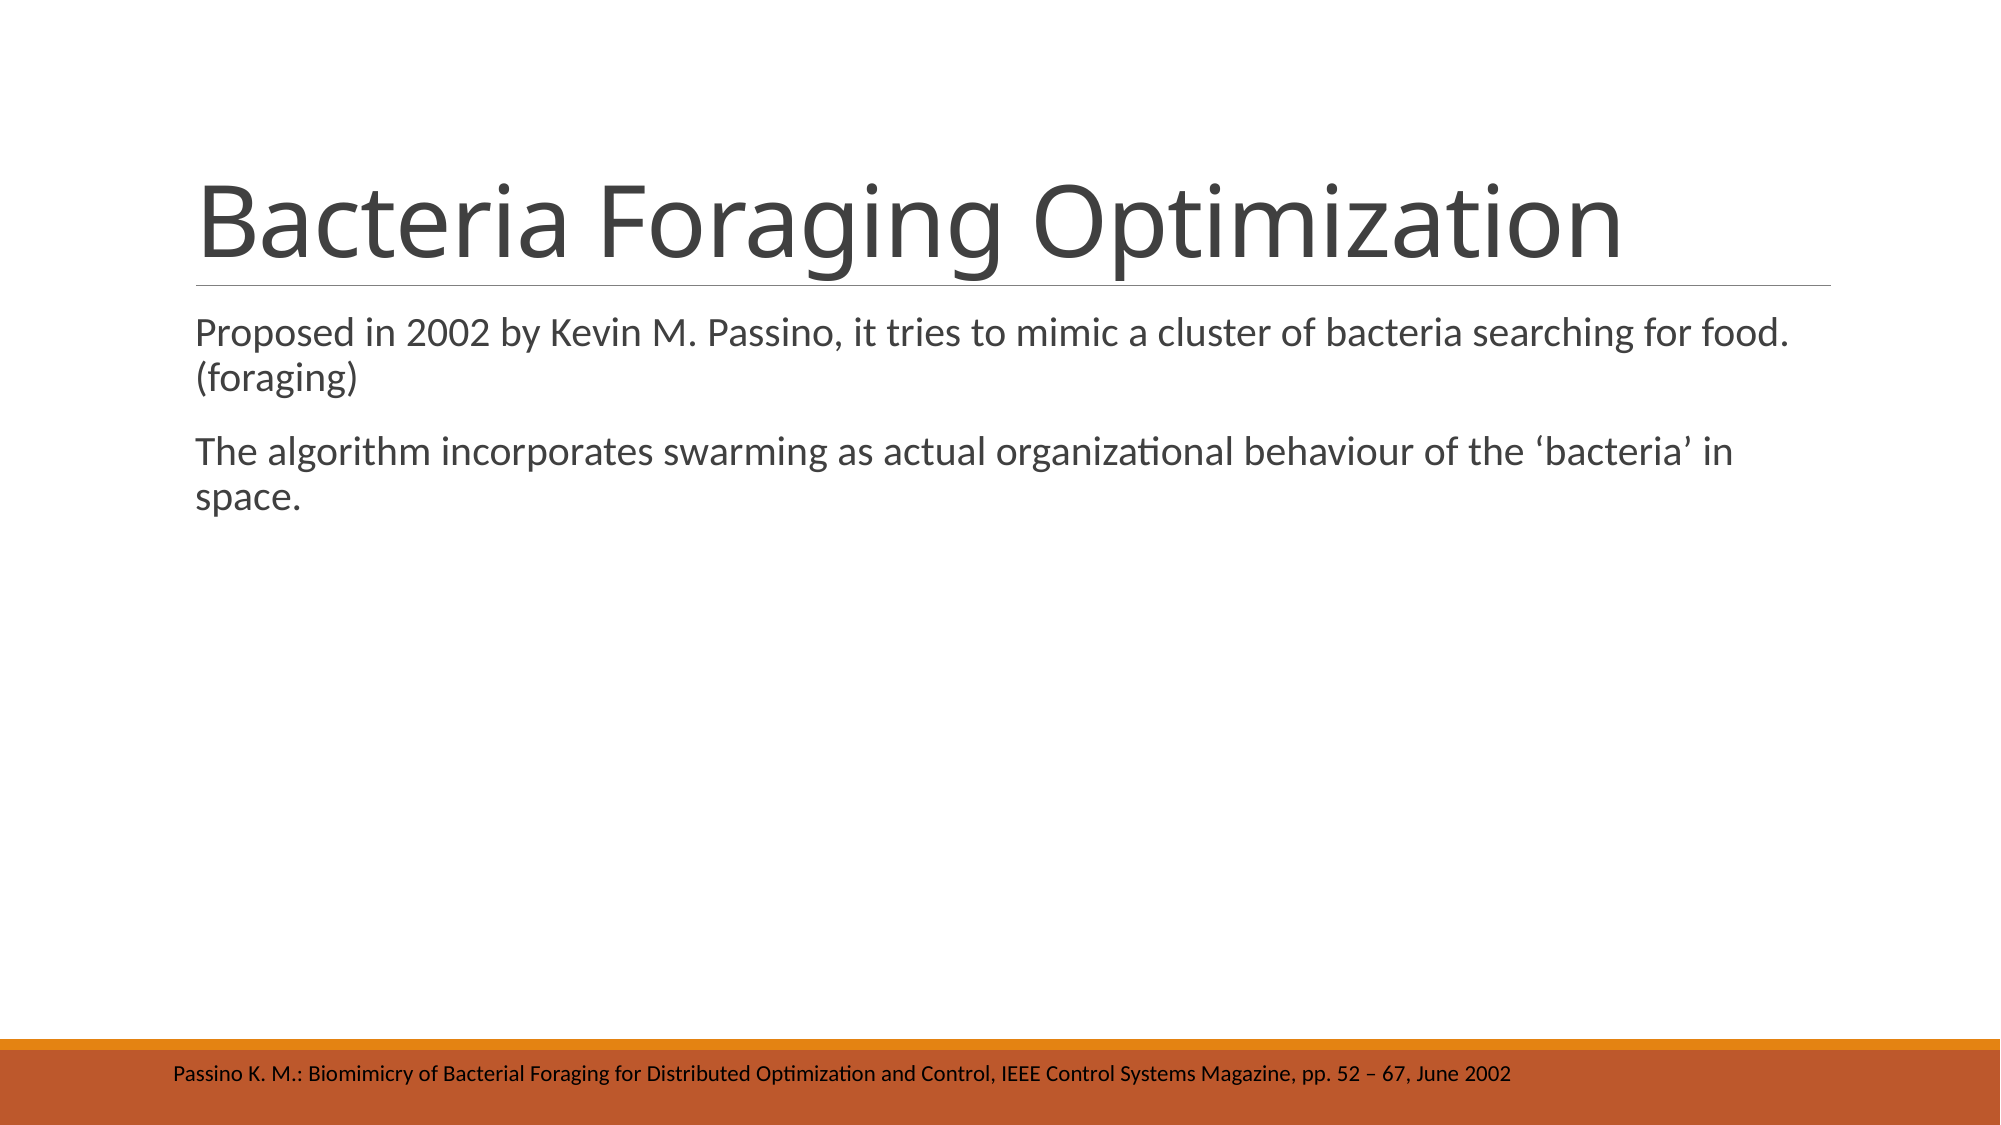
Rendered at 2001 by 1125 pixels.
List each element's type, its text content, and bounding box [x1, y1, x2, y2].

title Bacteria Foraging Optimization [180, 47, 1830, 285]
text_box Passino K. M.: Biomimicry of Bacterial Foraging for Distributed Optimization and Control, IEEE Control Systems Magazine, pp. 52 – 67, June 2002 [158, 1051, 1904, 1125]
list Proposed in 2002 by Kevin M. Passino, it tries to mimic a cluster of bacteria searching for food. (foraging) The algorithm incorporates swarming as actual organizational behaviour of the ‘bacteria’ in space. [180, 302, 1830, 963]
